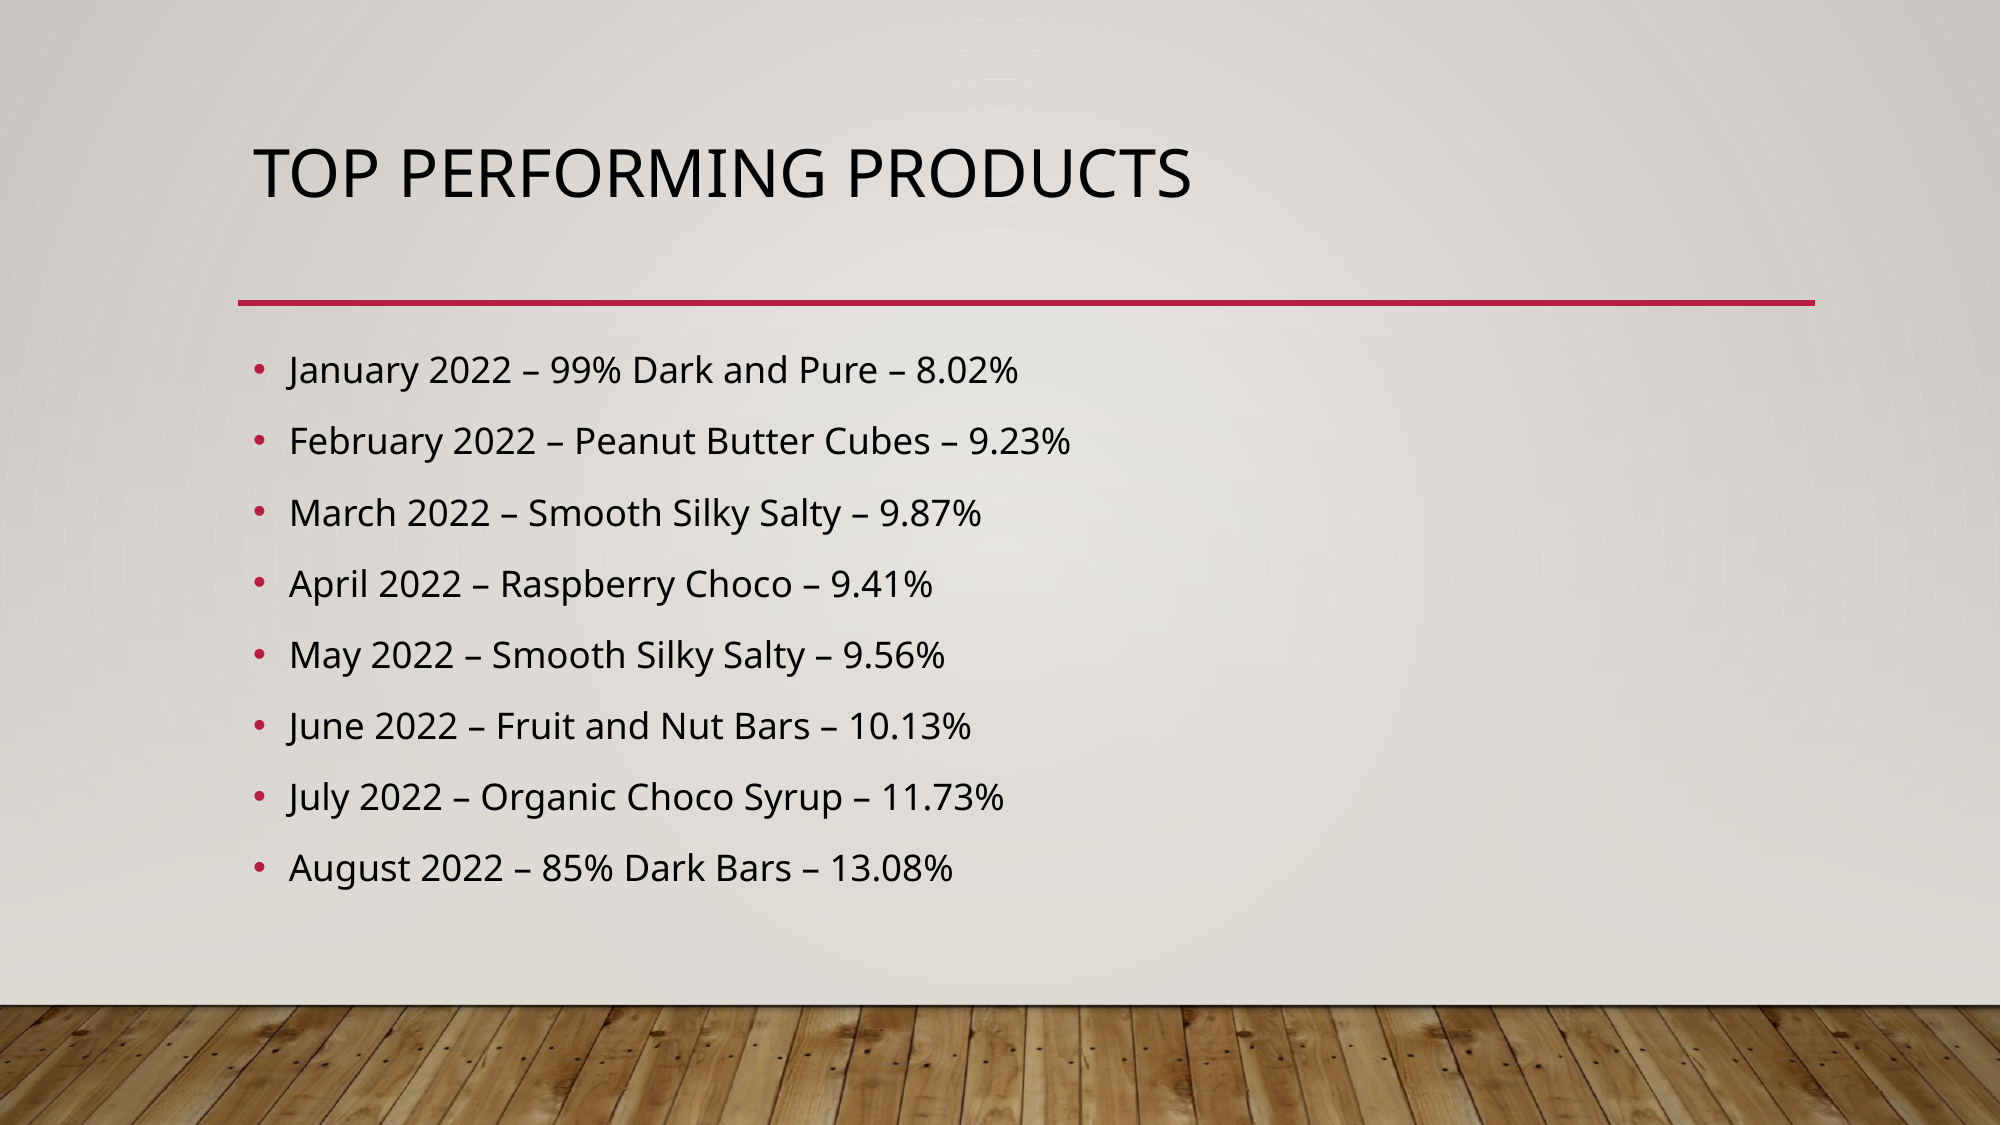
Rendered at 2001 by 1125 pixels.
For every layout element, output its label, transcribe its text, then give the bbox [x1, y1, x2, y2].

picture [0, 1005, 2000, 1125]
title Top Performing Products [238, 131, 1814, 305]
list January 2022 – 99% Dark and Pure – 8.02% February 2022 – Peanut Butter Cubes – 9.23% March 2022 – Smooth Silky Salty – 9.87% April 2022 – Raspberry Choco – 9.41% May 2022 – Smooth Silky Salty – 9.56% June 2022 – Fruit and Nut Bars – 10.13% July 2022 – Organic Choco Syrup – 11.73% August 2022 – 85% Dark Bars – 13.08% [238, 330, 1814, 897]
